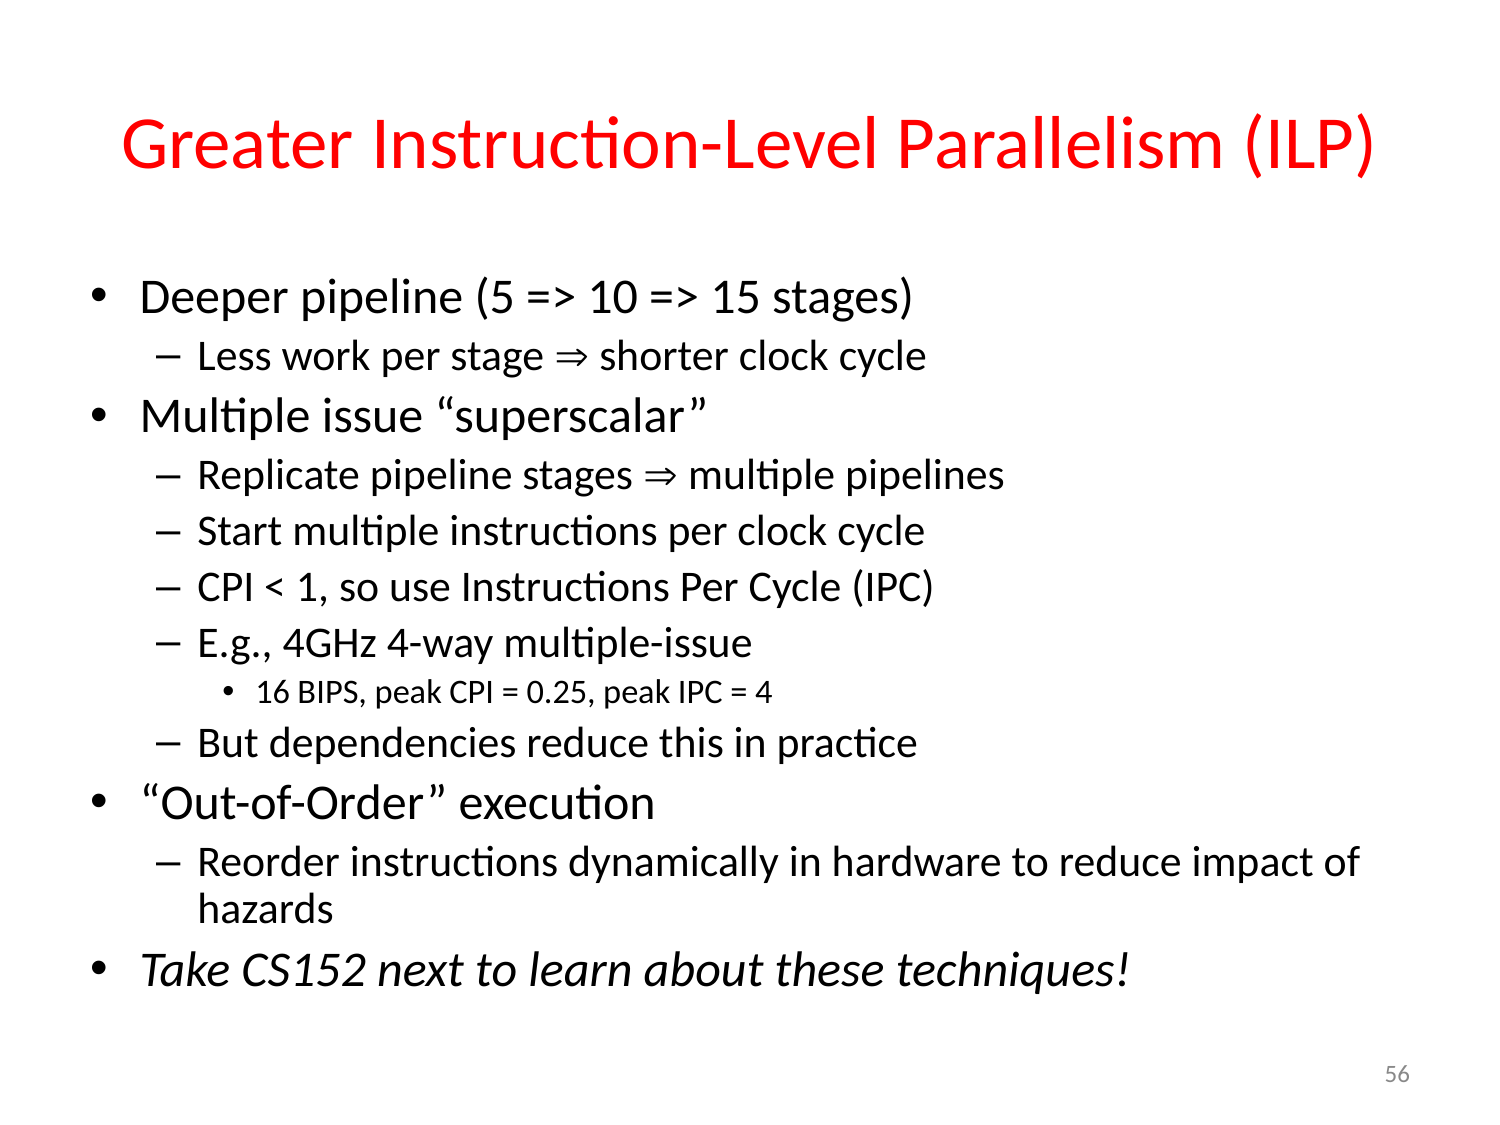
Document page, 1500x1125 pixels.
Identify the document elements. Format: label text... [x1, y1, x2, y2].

title Greater Instruction-Level Parallelism (ILP) [75, 45, 1425, 233]
list Deeper pipeline (5 => 10 => 15 stages) Less work per stage  shorter clock cycle Multiple issue “superscalar” Replicate pipeline stages  multiple pipelines Start multiple instructions per clock cycle CPI < 1, so use Instructions Per Cycle (IPC) E.g., 4GHz 4-way multiple-issue 16 BIPS, peak CPI = 0.25, peak IPC = 4 But dependencies reduce this in practice “Out-of-Order” execution Reorder instructions dynamically in hardware to reduce impact of hazards Take CS152 next to learn about these techniques! [75, 262, 1425, 1005]
slide_number 56 [1074, 1042, 1425, 1103]
